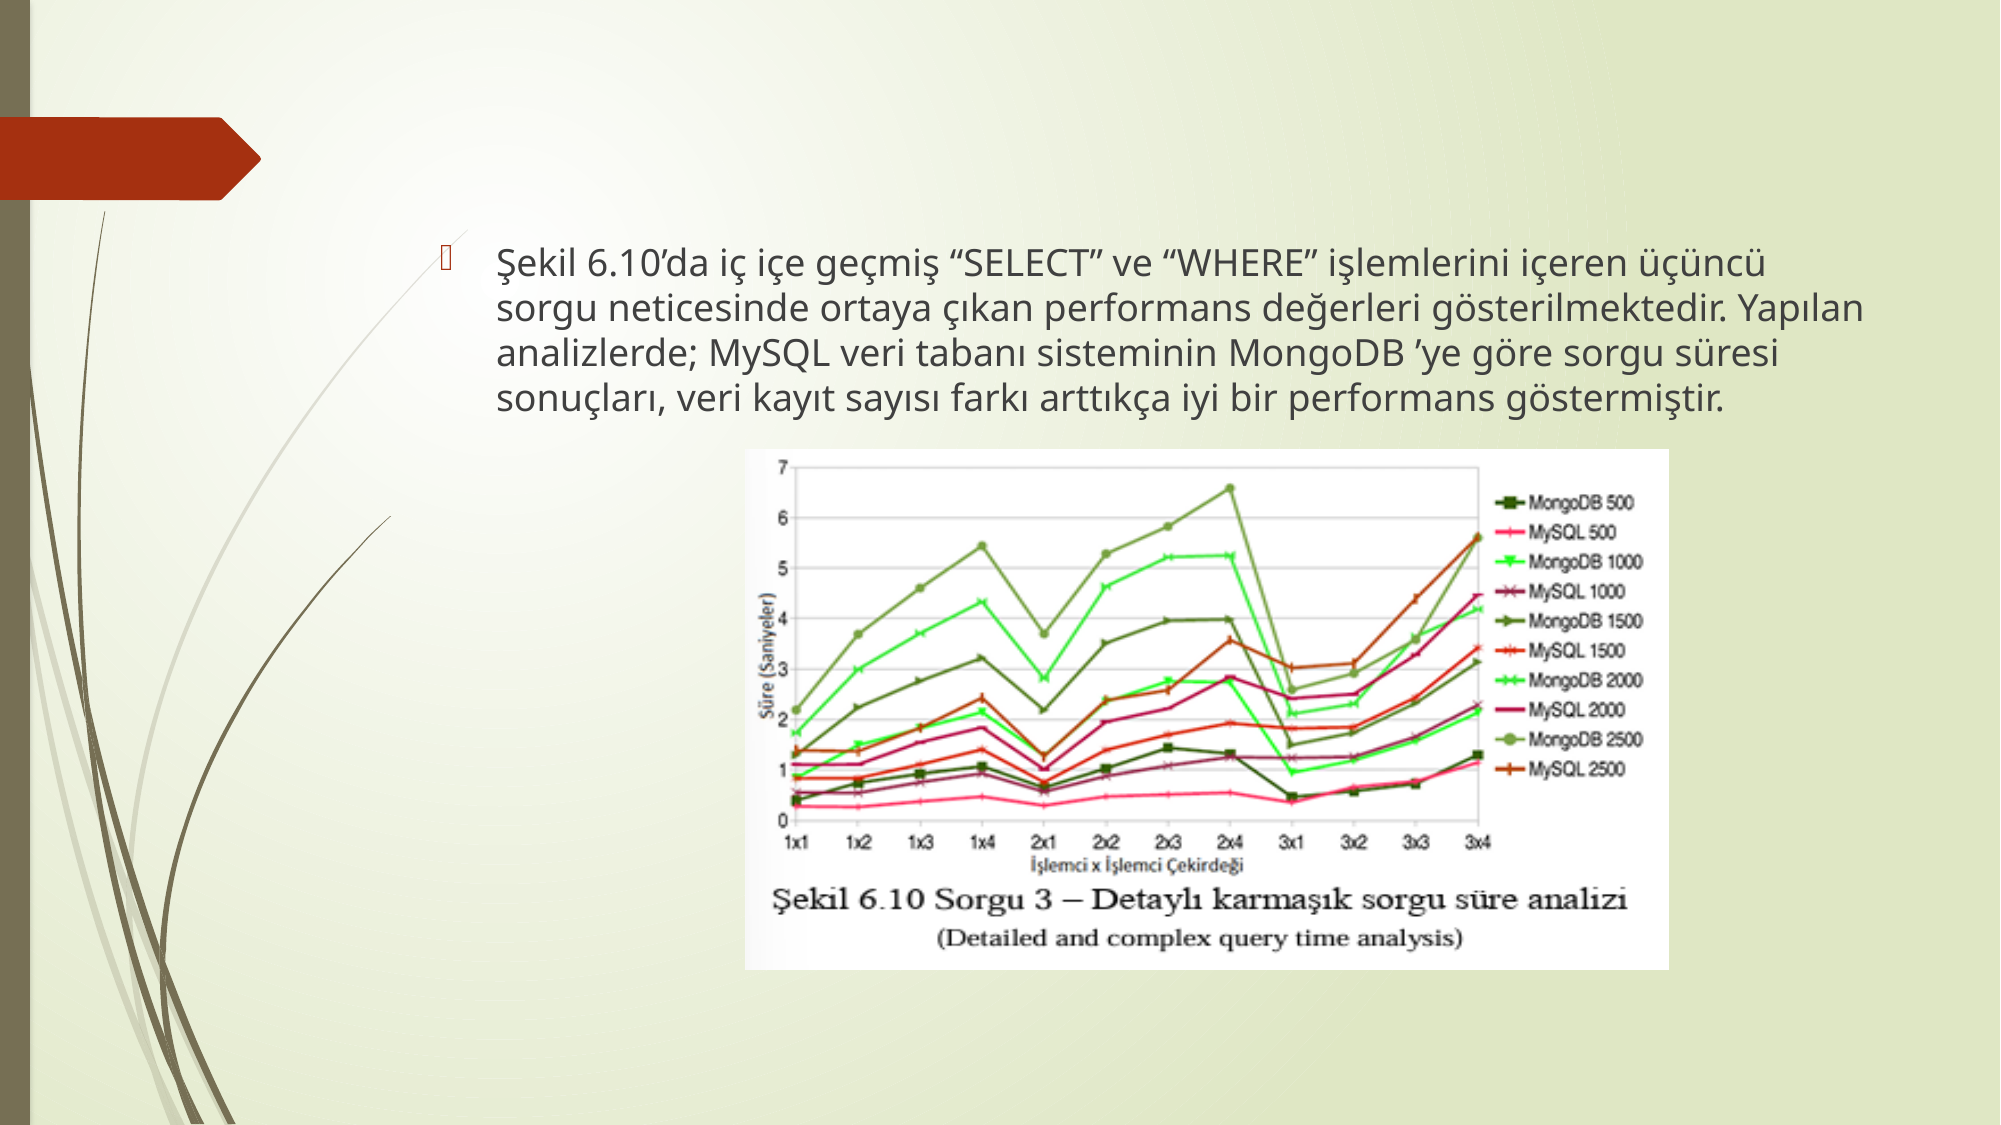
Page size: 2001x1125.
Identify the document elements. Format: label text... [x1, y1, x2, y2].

list Şekil 6.10’da iç içe geçmiş “SELECT” ve “WHERE” işlemlerini içeren üçüncü sorgu neticesinde ortaya çıkan performans değerleri gösterilmektedir. Yapılan analizlerde; MySQL veri tabanı sisteminin MongoDB ’ye göre sorgu süresi sonuçları, veri kayıt sayısı farkı arttıkça iyi bir performans göstermiştir. [424, 231, 1888, 970]
picture [745, 449, 1669, 970]
